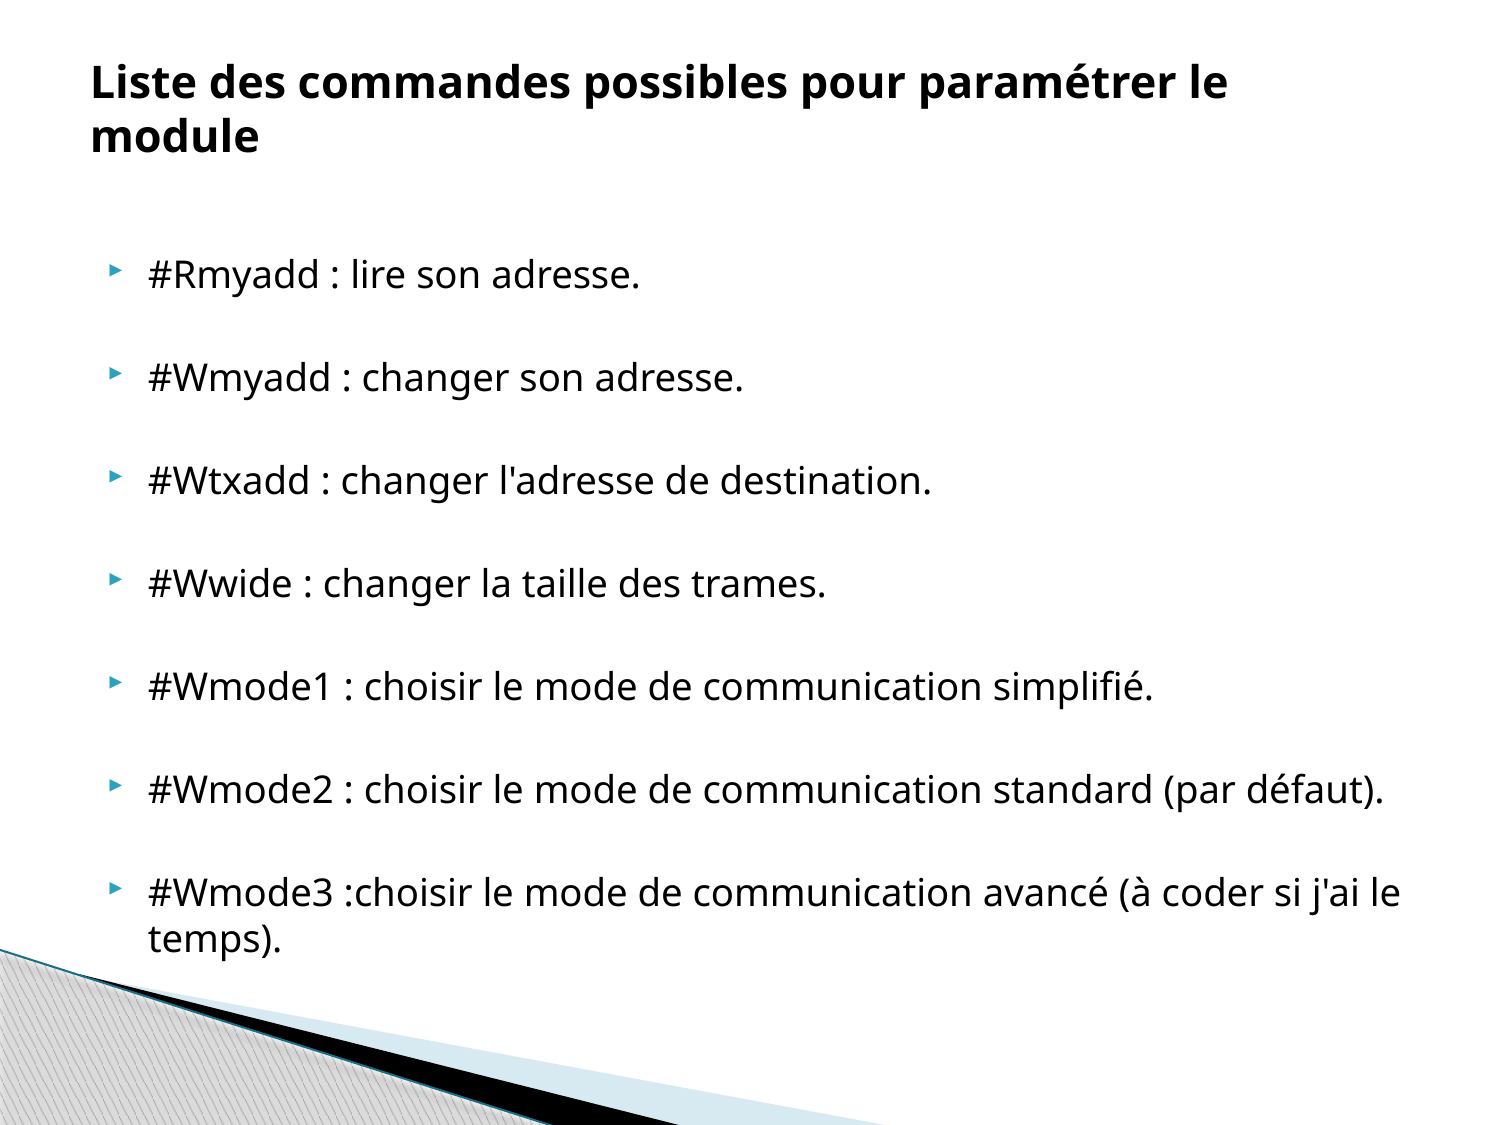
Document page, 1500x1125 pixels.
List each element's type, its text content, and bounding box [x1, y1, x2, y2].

list #Rmyadd : lire son adresse. #Wmyadd : changer son adresse. #Wtxadd : changer l'adresse de destination. #Wwide : changer la taille des trames. #Wmode1 : choisir le mode de communication simplifié. #Wmode2 : choisir le mode de communication standard (par défaut). #Wmode3 :choisir le mode de communication avancé (à coder si j'ai le temps). [75, 243, 1425, 986]
title Liste des commandes possibles pour paramétrer le module [75, 45, 1425, 233]
